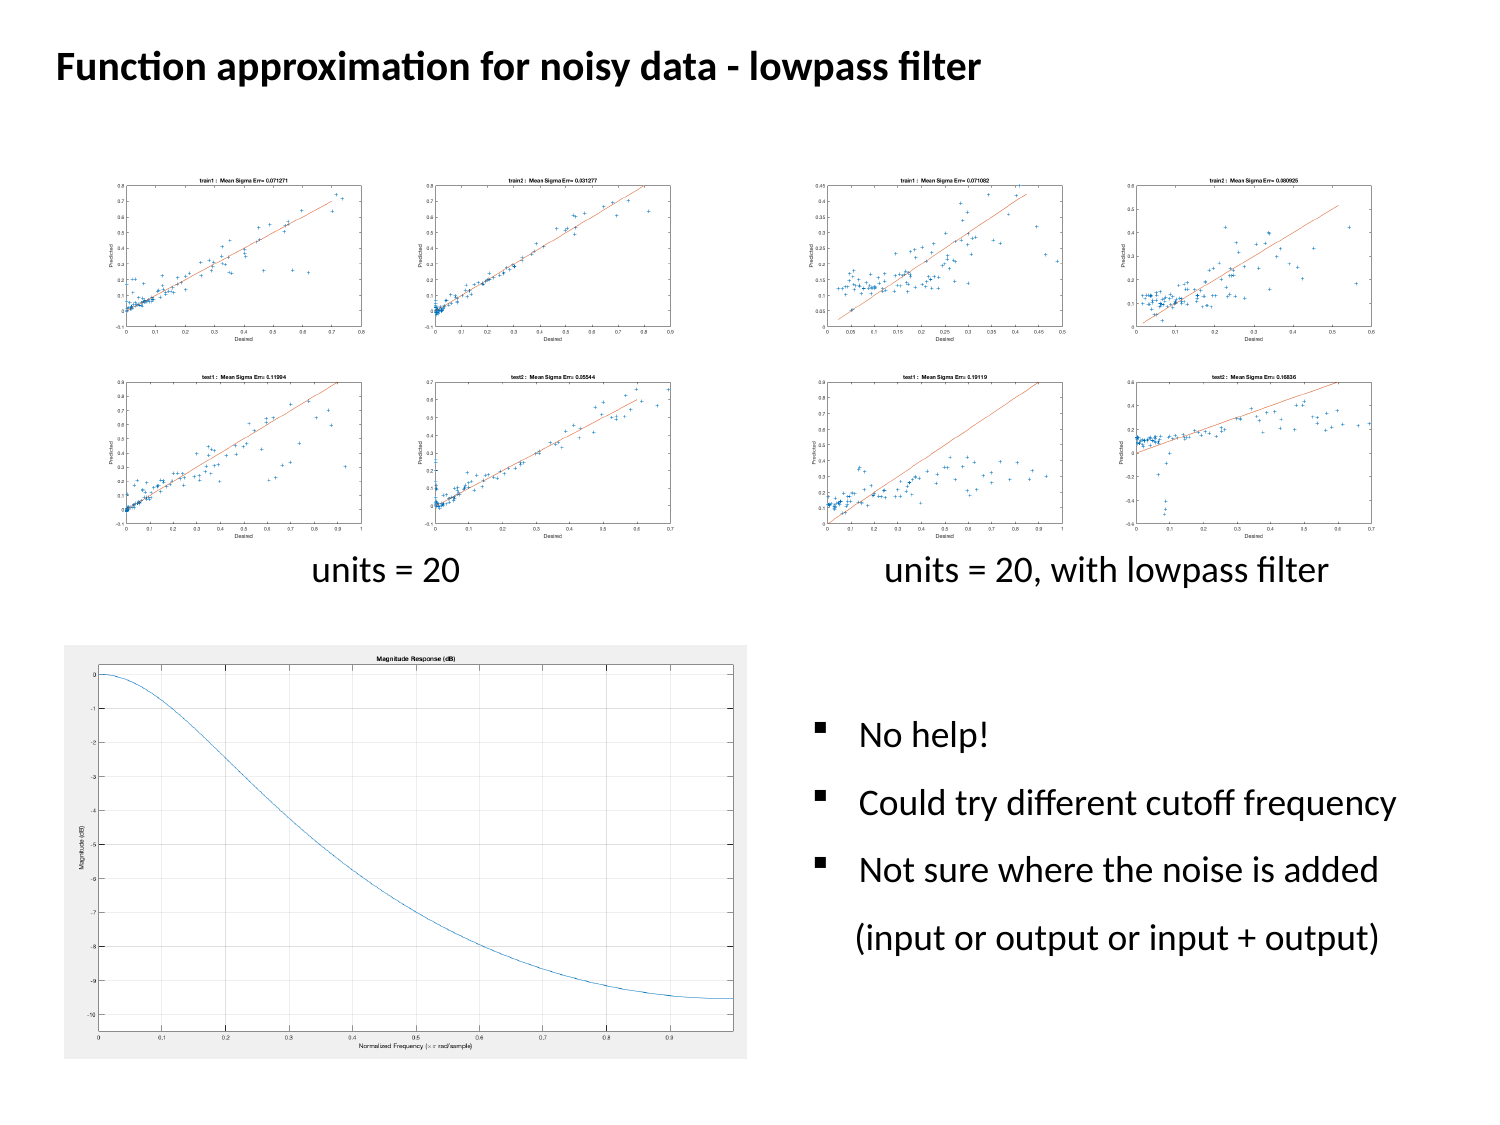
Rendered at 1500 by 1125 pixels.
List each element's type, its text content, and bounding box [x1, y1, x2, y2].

picture [35, 154, 1438, 569]
text_box Function approximation for noisy data - lowpass filter [41, 30, 1388, 96]
text_box units = 20, with lowpass filter [869, 577, 1345, 598]
text_box units = 20 [296, 577, 476, 598]
text_box No help! Could try different cutoff frequency Not sure where the noise is added (input or output or input + output) [797, 680, 1465, 1033]
picture [64, 644, 747, 1059]
